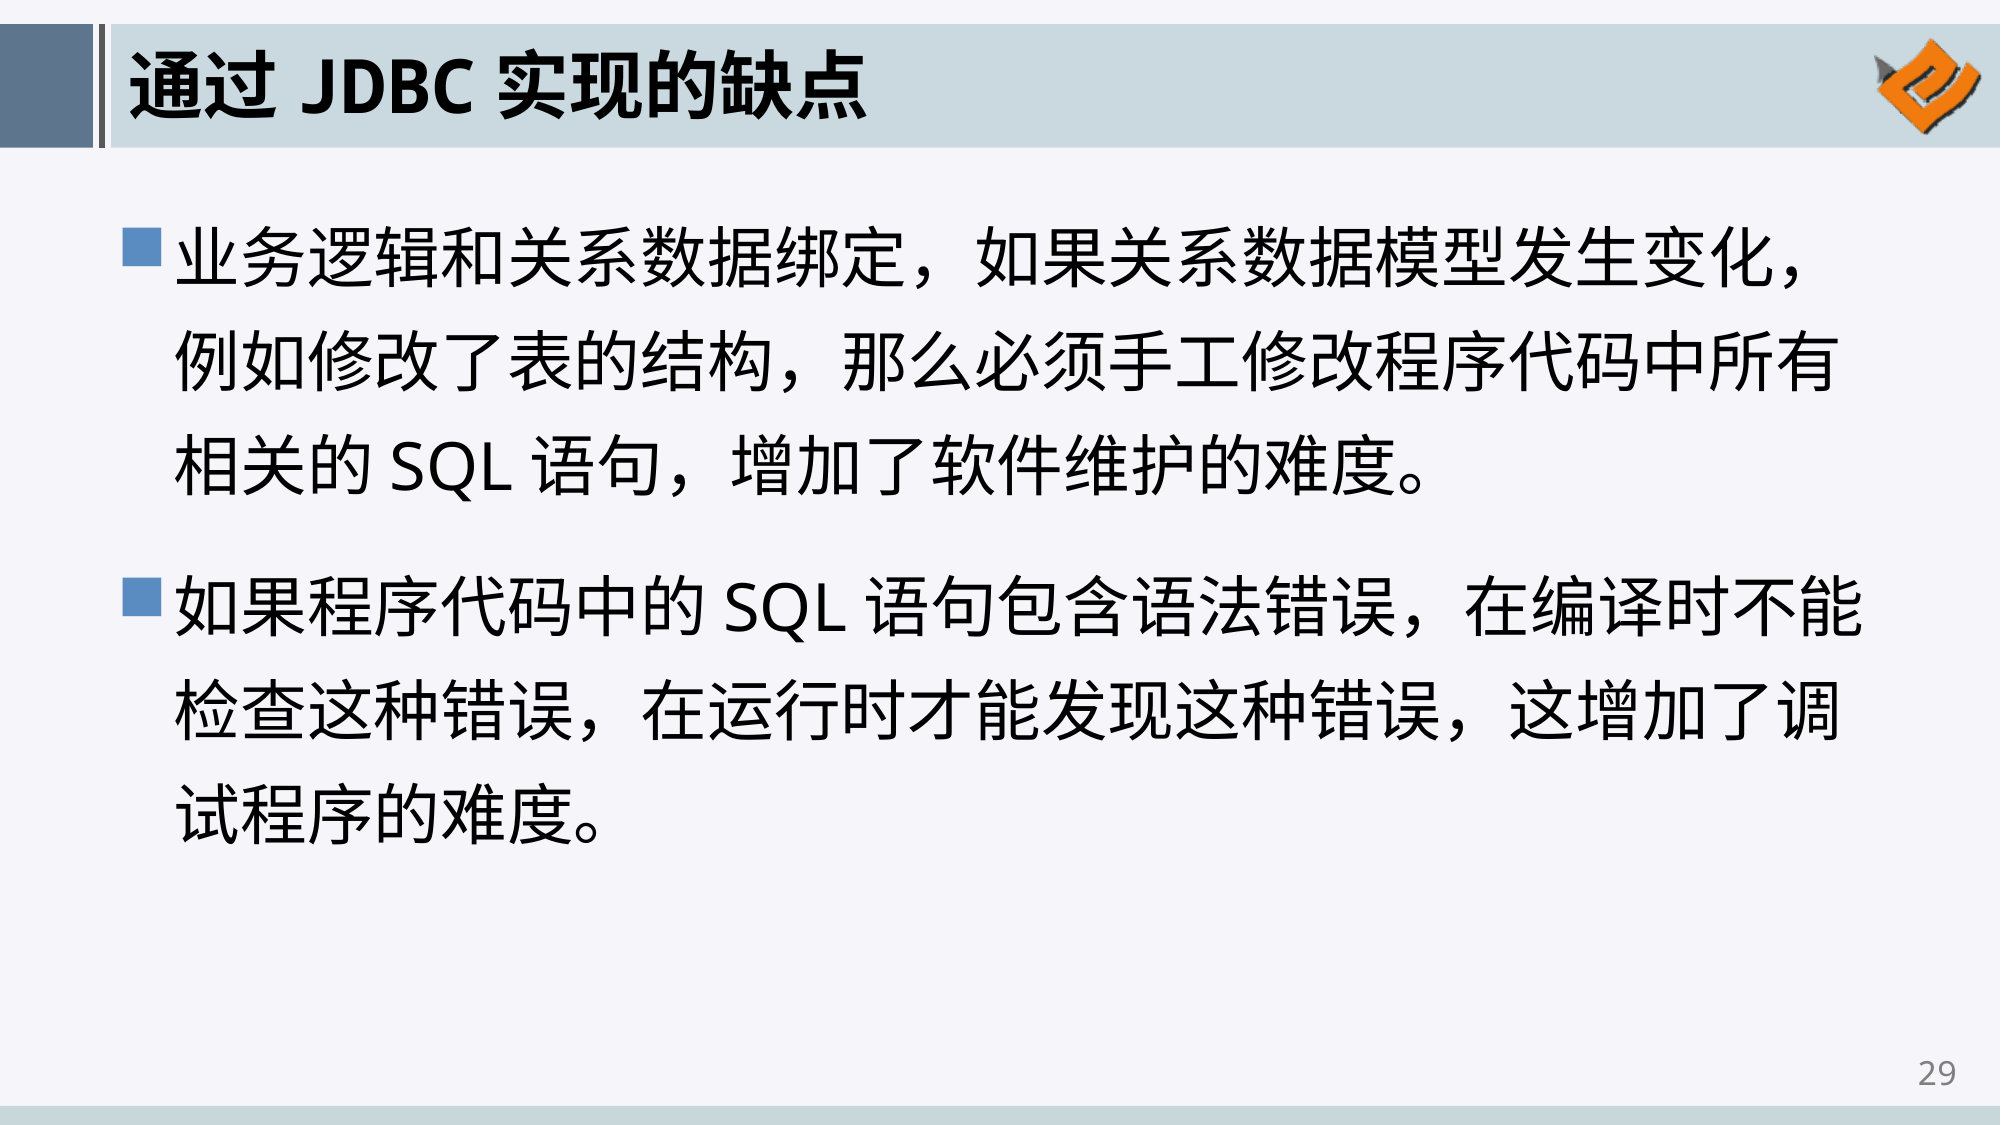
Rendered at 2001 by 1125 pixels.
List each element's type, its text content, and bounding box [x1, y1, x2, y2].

title 通过JDBC实现的缺点 [114, 30, 1845, 141]
picture [1874, 38, 1981, 134]
list 业务逻辑和关系数据绑定，如果关系数据模型发生变化，例如修改了表的结构，那么必须手工修改程序代码中所有相关的SQL语句，增加了软件维护的难度。 如果程序代码中的SQL语句包含语法错误，在编译时不能检查这种错误，在运行时才能发现这种错误，这增加了调试程序的难度。 [102, 184, 1898, 870]
